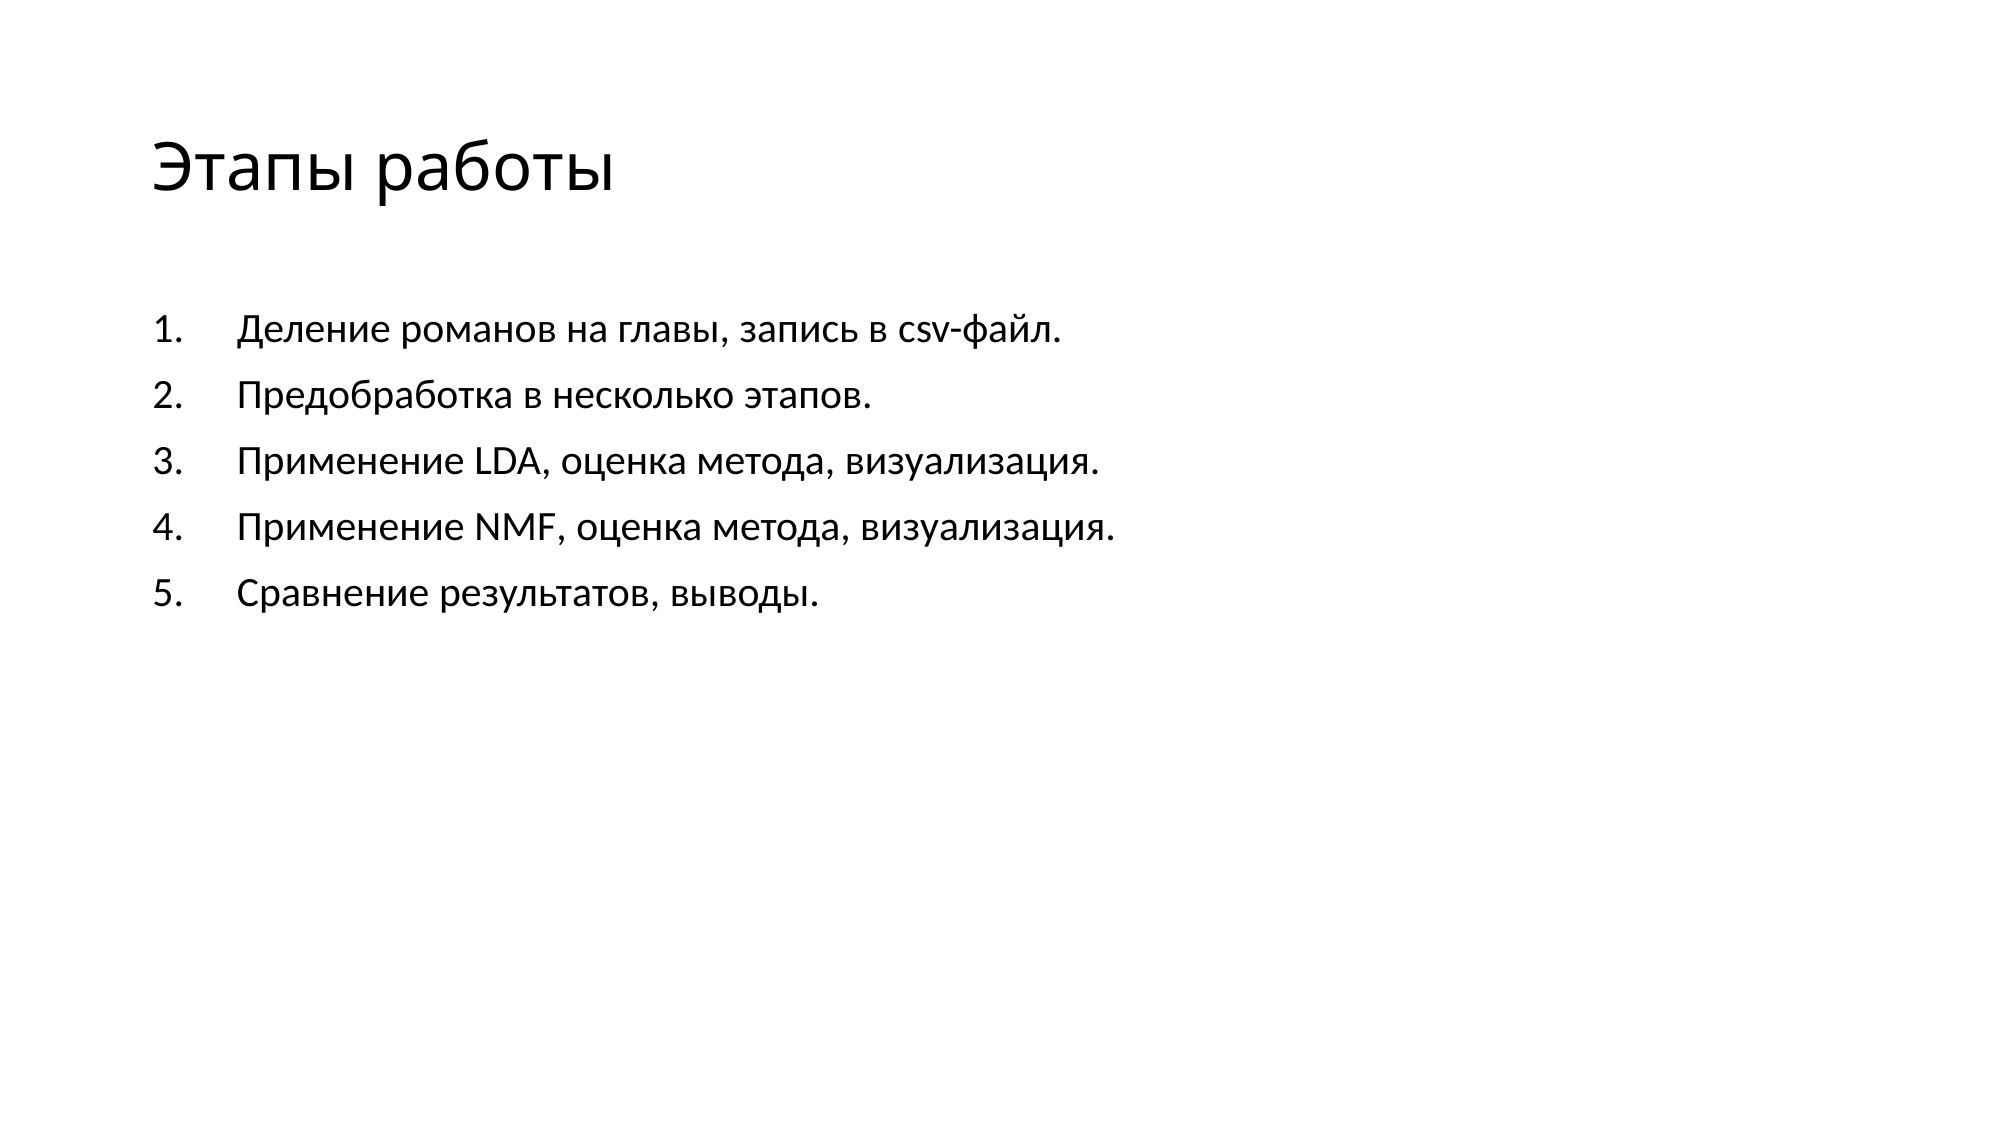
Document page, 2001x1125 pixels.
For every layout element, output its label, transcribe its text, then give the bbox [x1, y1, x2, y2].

title Этапы работы [137, 59, 1863, 278]
list Деление романов на главы, запись в csv-файл. Предобработка в несколько этапов. Применение LDA, оценка метода, визуализация. Применение NMF, оценка метода, визуализация. Сравнение результатов, выводы. [137, 299, 1863, 1014]
